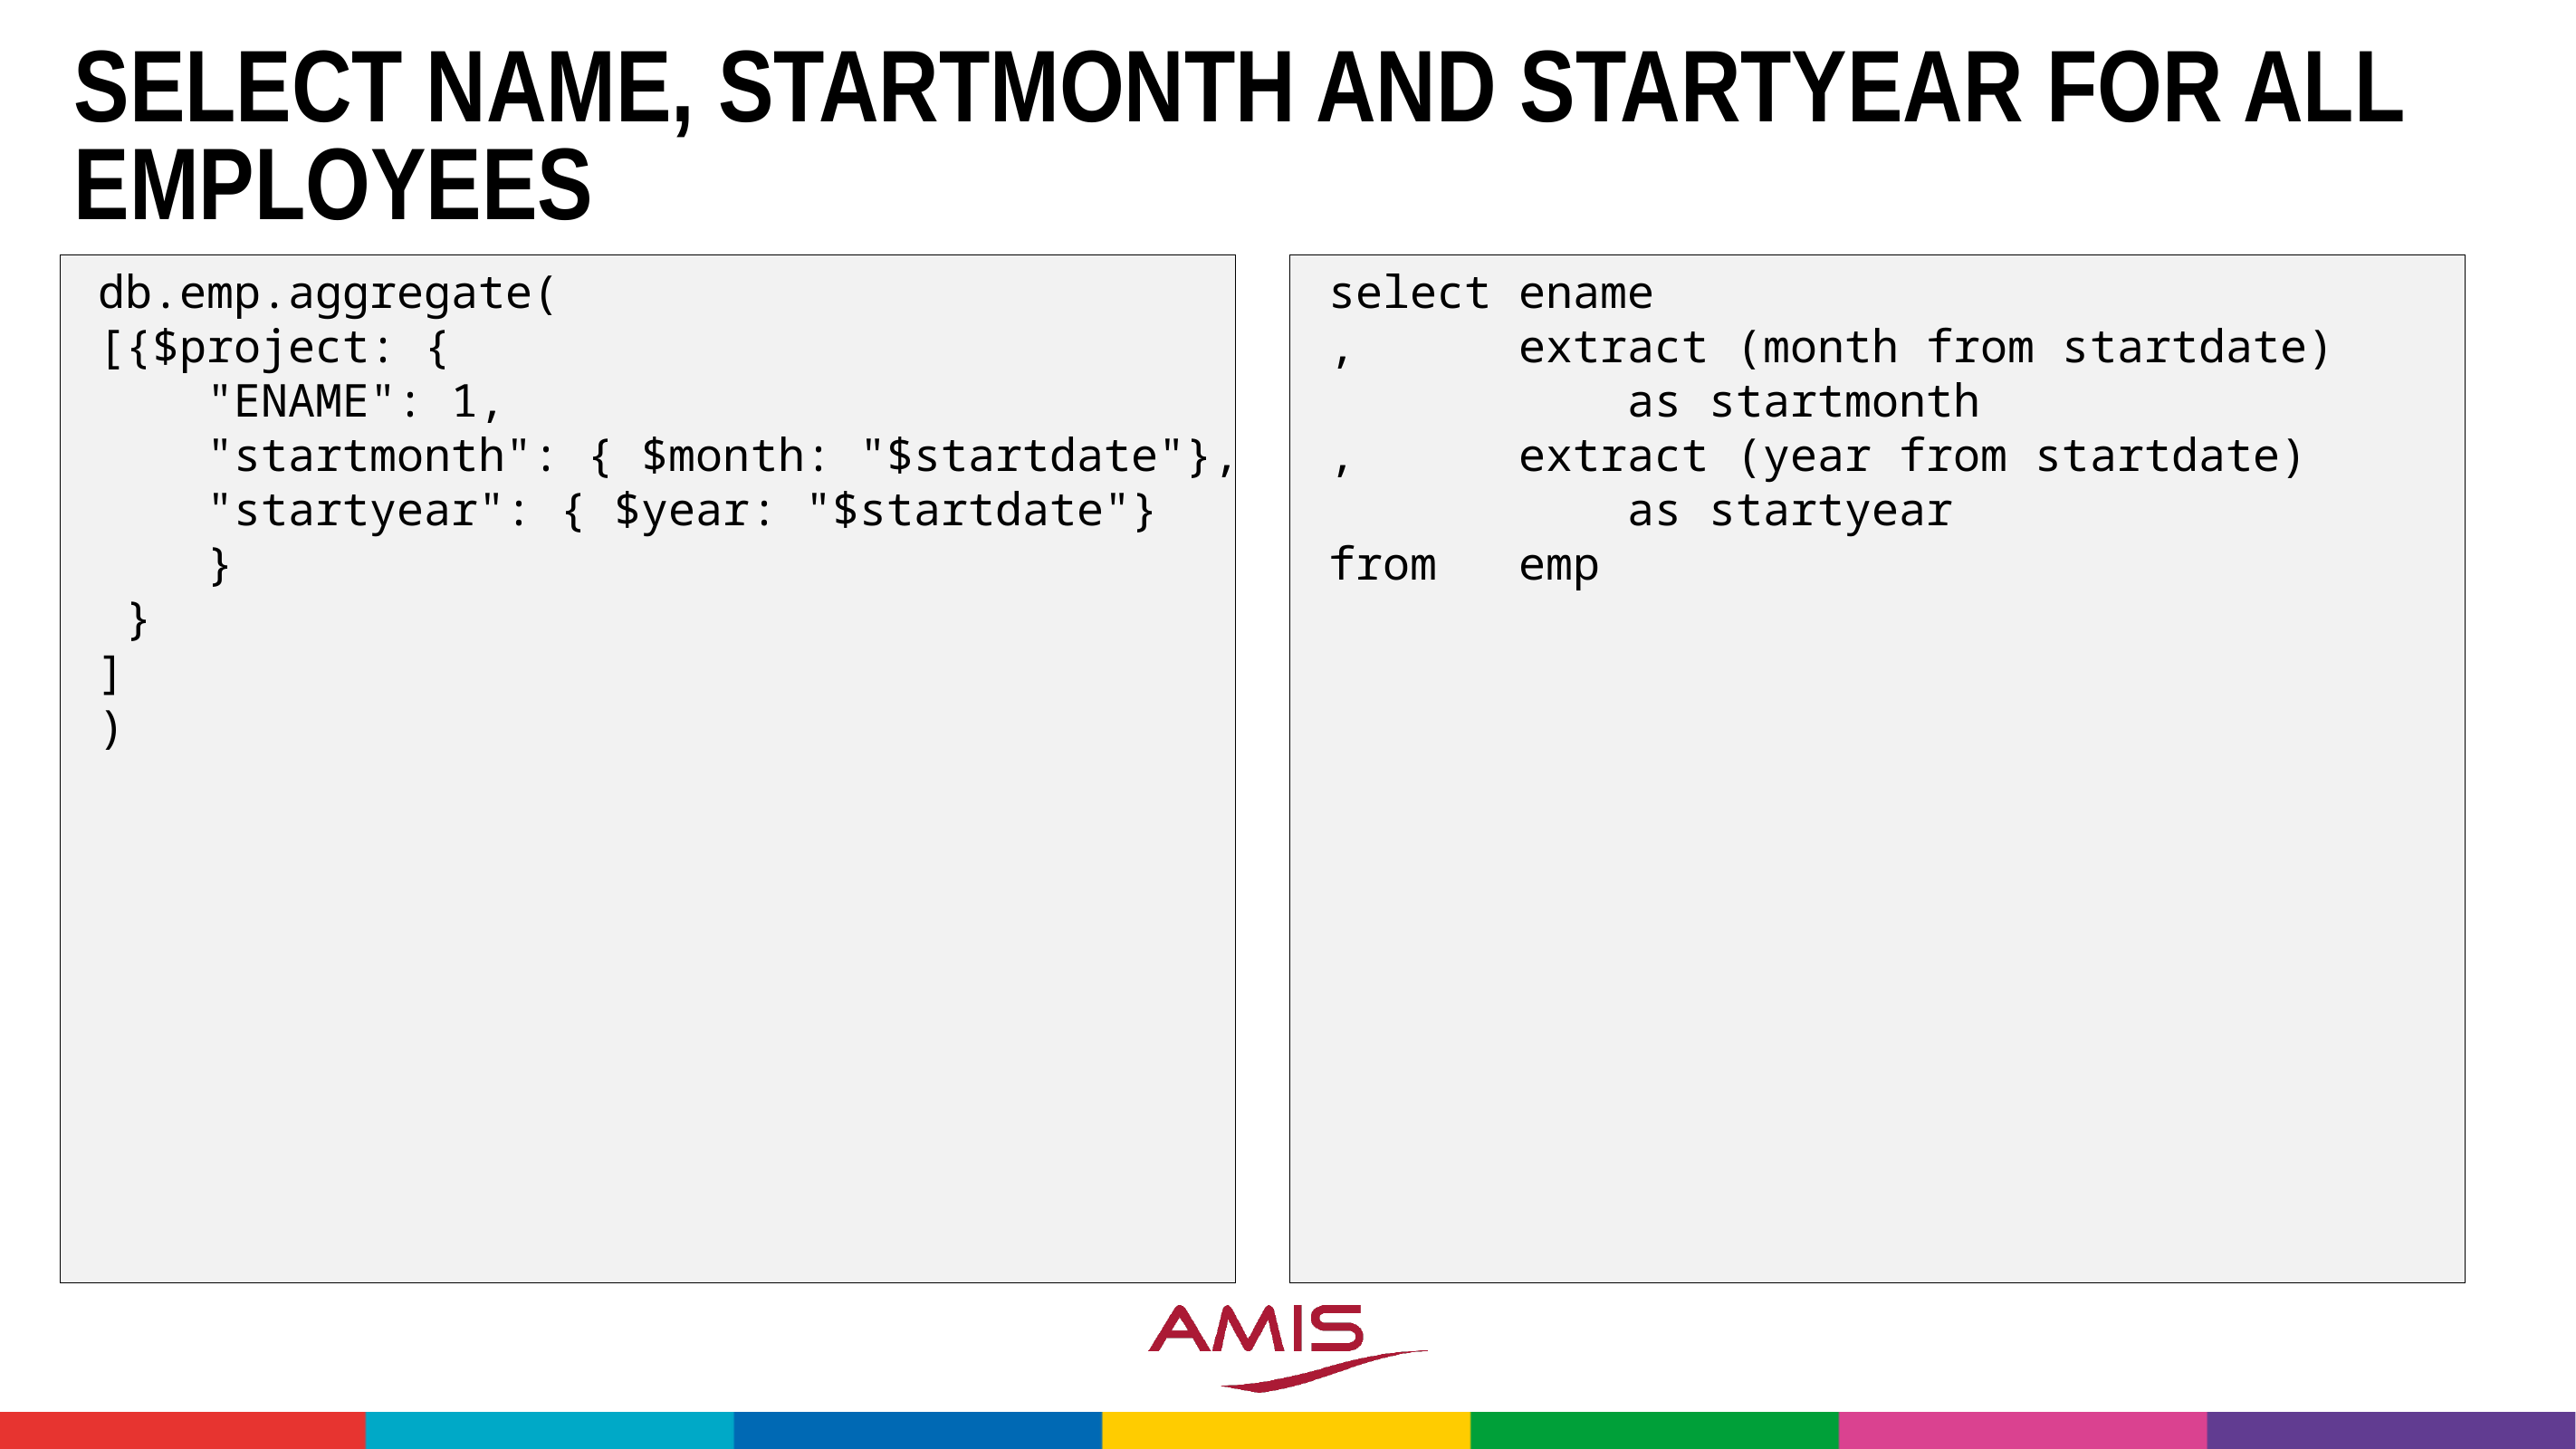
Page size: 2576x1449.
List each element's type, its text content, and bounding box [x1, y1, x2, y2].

picture [0, 1412, 733, 1449]
text_box select ename , extract (month from startdate) as startmonth , extract (year from startdate) as startyear from emp [1315, 256, 2375, 596]
text_box [1289, 254, 2466, 1283]
picture [1148, 1305, 1428, 1393]
title Select name, startmonth and startyear for all employees [60, 36, 2545, 237]
text_box db.emp.aggregate( [{$project: { "ENAME": 1, "startmonth": { $month: "$startdate"}, "startyear": { $year: "$startdate"} } } ] ) [85, 256, 1253, 759]
picture [735, 1412, 2576, 1449]
text_box [60, 254, 1236, 1283]
